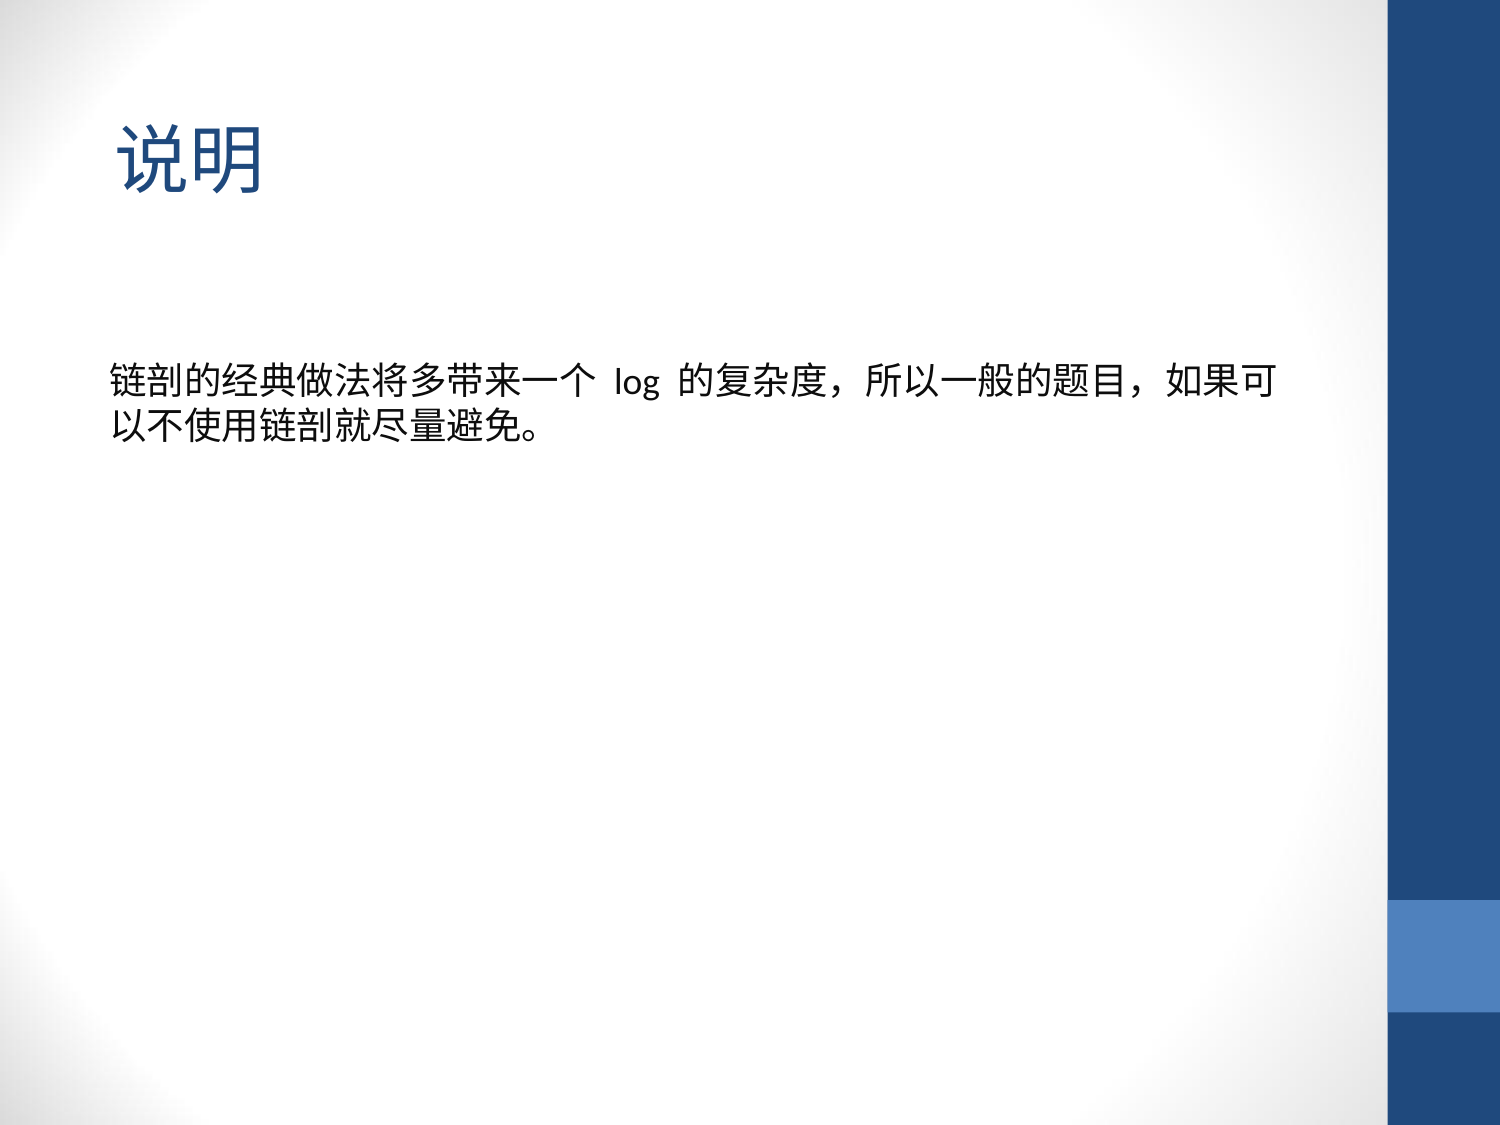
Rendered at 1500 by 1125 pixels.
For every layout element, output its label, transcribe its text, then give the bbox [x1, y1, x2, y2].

picture [0, 0, 1387, 1125]
text_box 链剖的经典做法将多带来一个 log 的复杂度，所以一般的题目，如果可以不使用链剖就尽量避免。 [94, 349, 1302, 455]
text_box 说明 [99, 105, 1307, 211]
